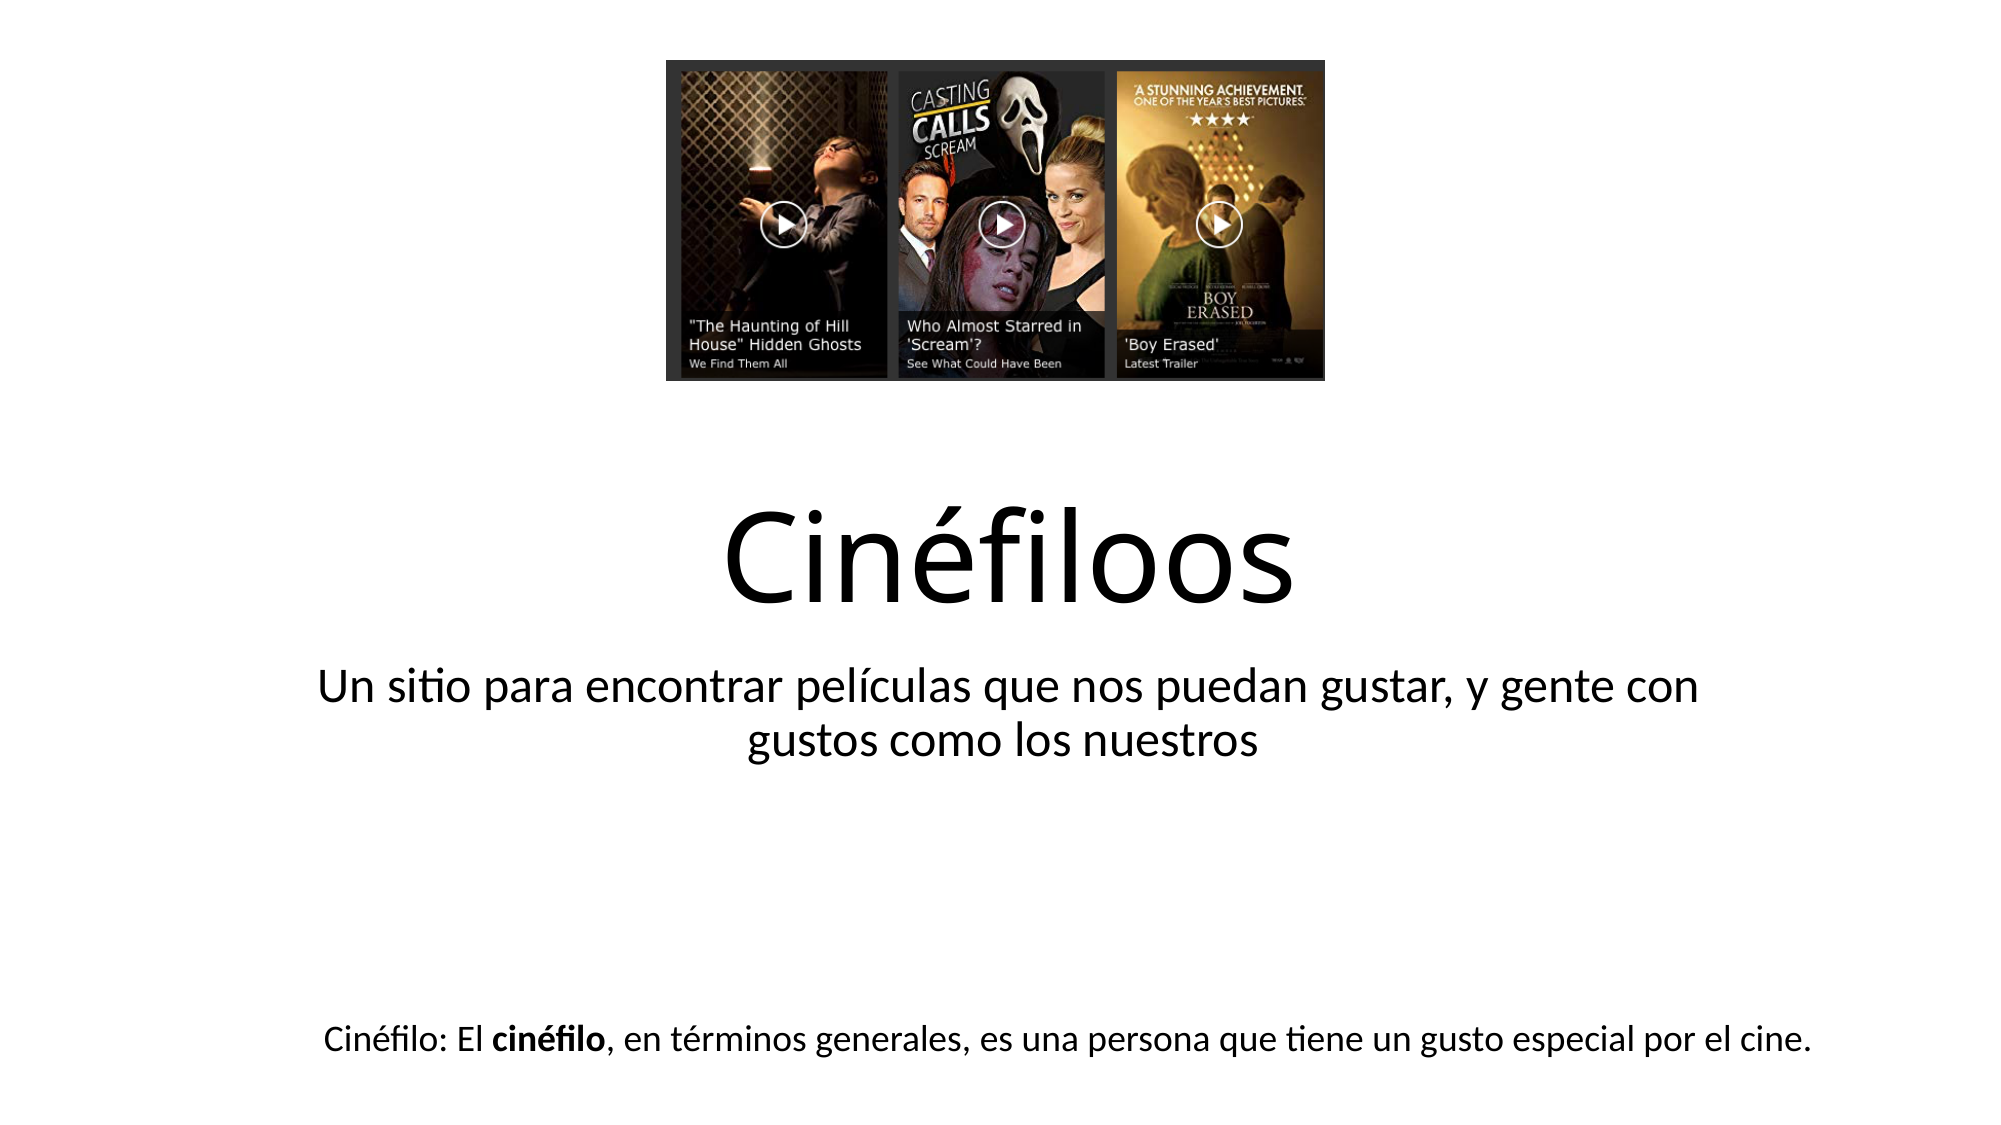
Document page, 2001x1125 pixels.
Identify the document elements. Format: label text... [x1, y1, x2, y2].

subtitle Un sitio para encontrar películas que nos puedan gustar, y gente con gustos como los nuestros [259, 652, 1759, 924]
picture [666, 60, 1325, 381]
title Cinéfiloos [259, 245, 1759, 638]
text_box Cinéfilo: El cinéfilo, en términos generales, es una persona que tiene un gusto especial por el cine. [309, 1006, 1838, 1067]
